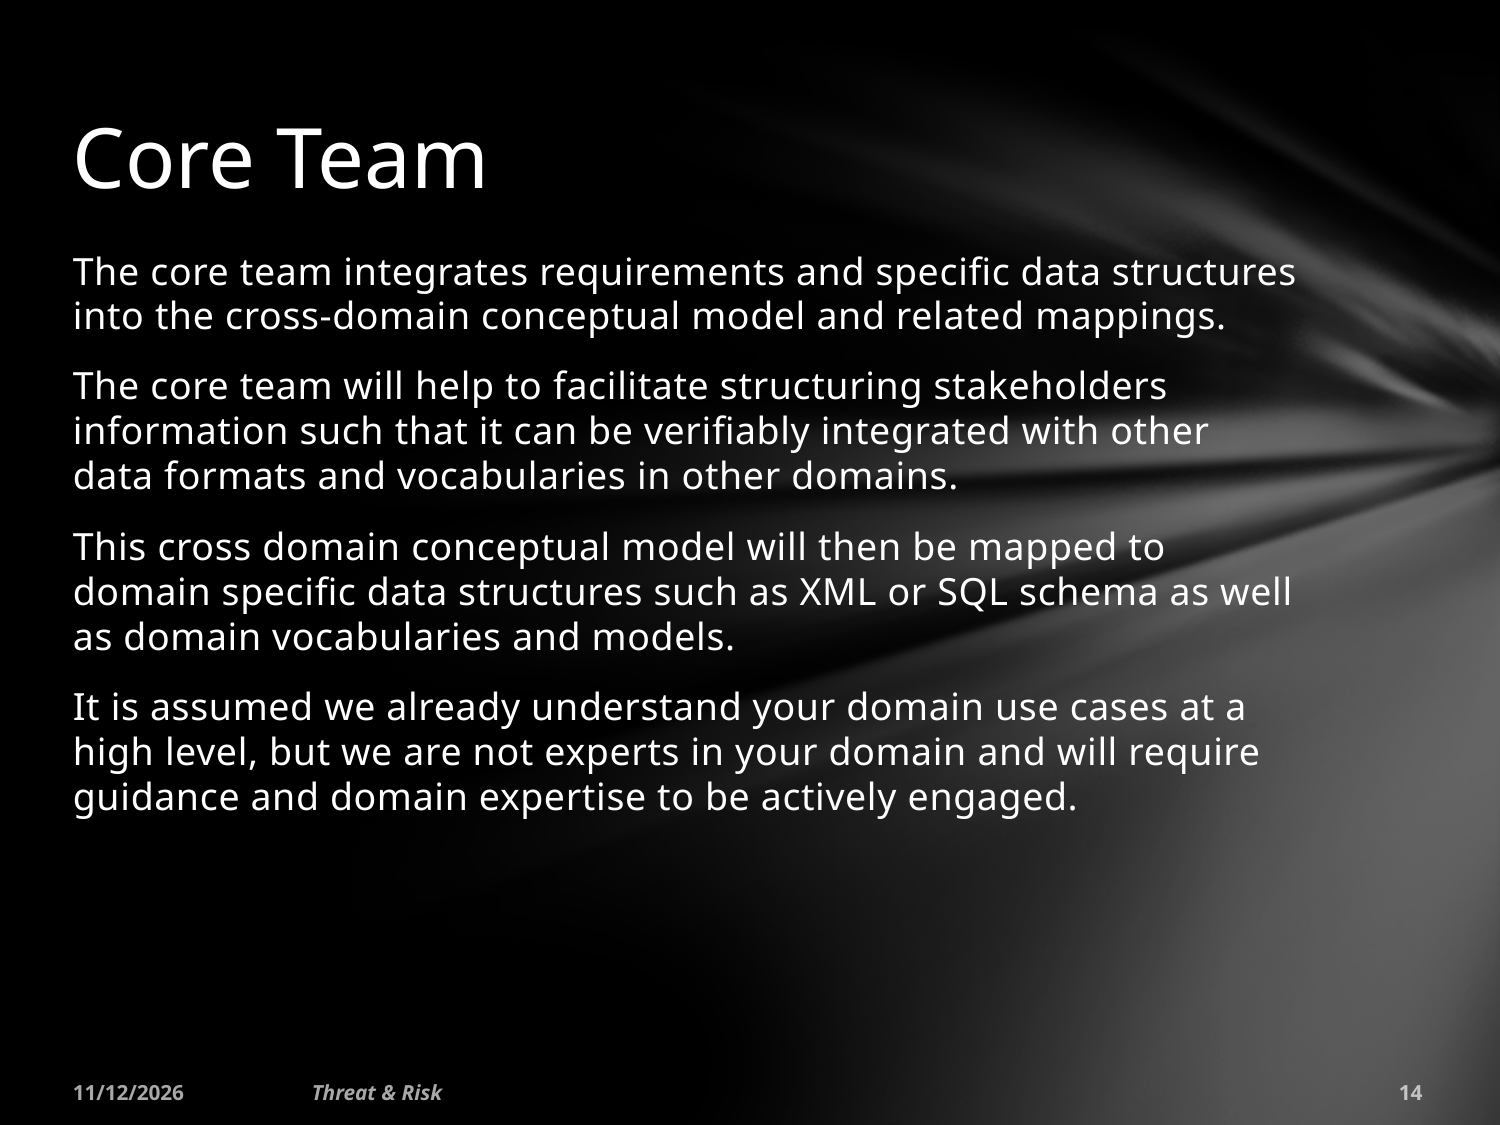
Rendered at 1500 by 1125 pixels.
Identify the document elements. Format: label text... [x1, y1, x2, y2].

slide_number 14 [1293, 1073, 1438, 1115]
title Core Team [57, 37, 1318, 213]
list The core team integrates requirements and specific data structures into the cross-domain conceptual model and related mappings. The core team will help to facilitate structuring stakeholders information such that it can be verifiably integrated with other data formats and vocabularies in other domains. This cross domain conceptual model will then be mapped to domain specific data structures such as XML or SQL schema as well as domain vocabularies and models. It is assumed we already understand your domain use cases at a high level, but we are not experts in your domain and will require guidance and domain expertise to be actively engaged. [57, 239, 1318, 1015]
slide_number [57, 1073, 296, 1115]
footer Threat & Risk [296, 1073, 968, 1115]
